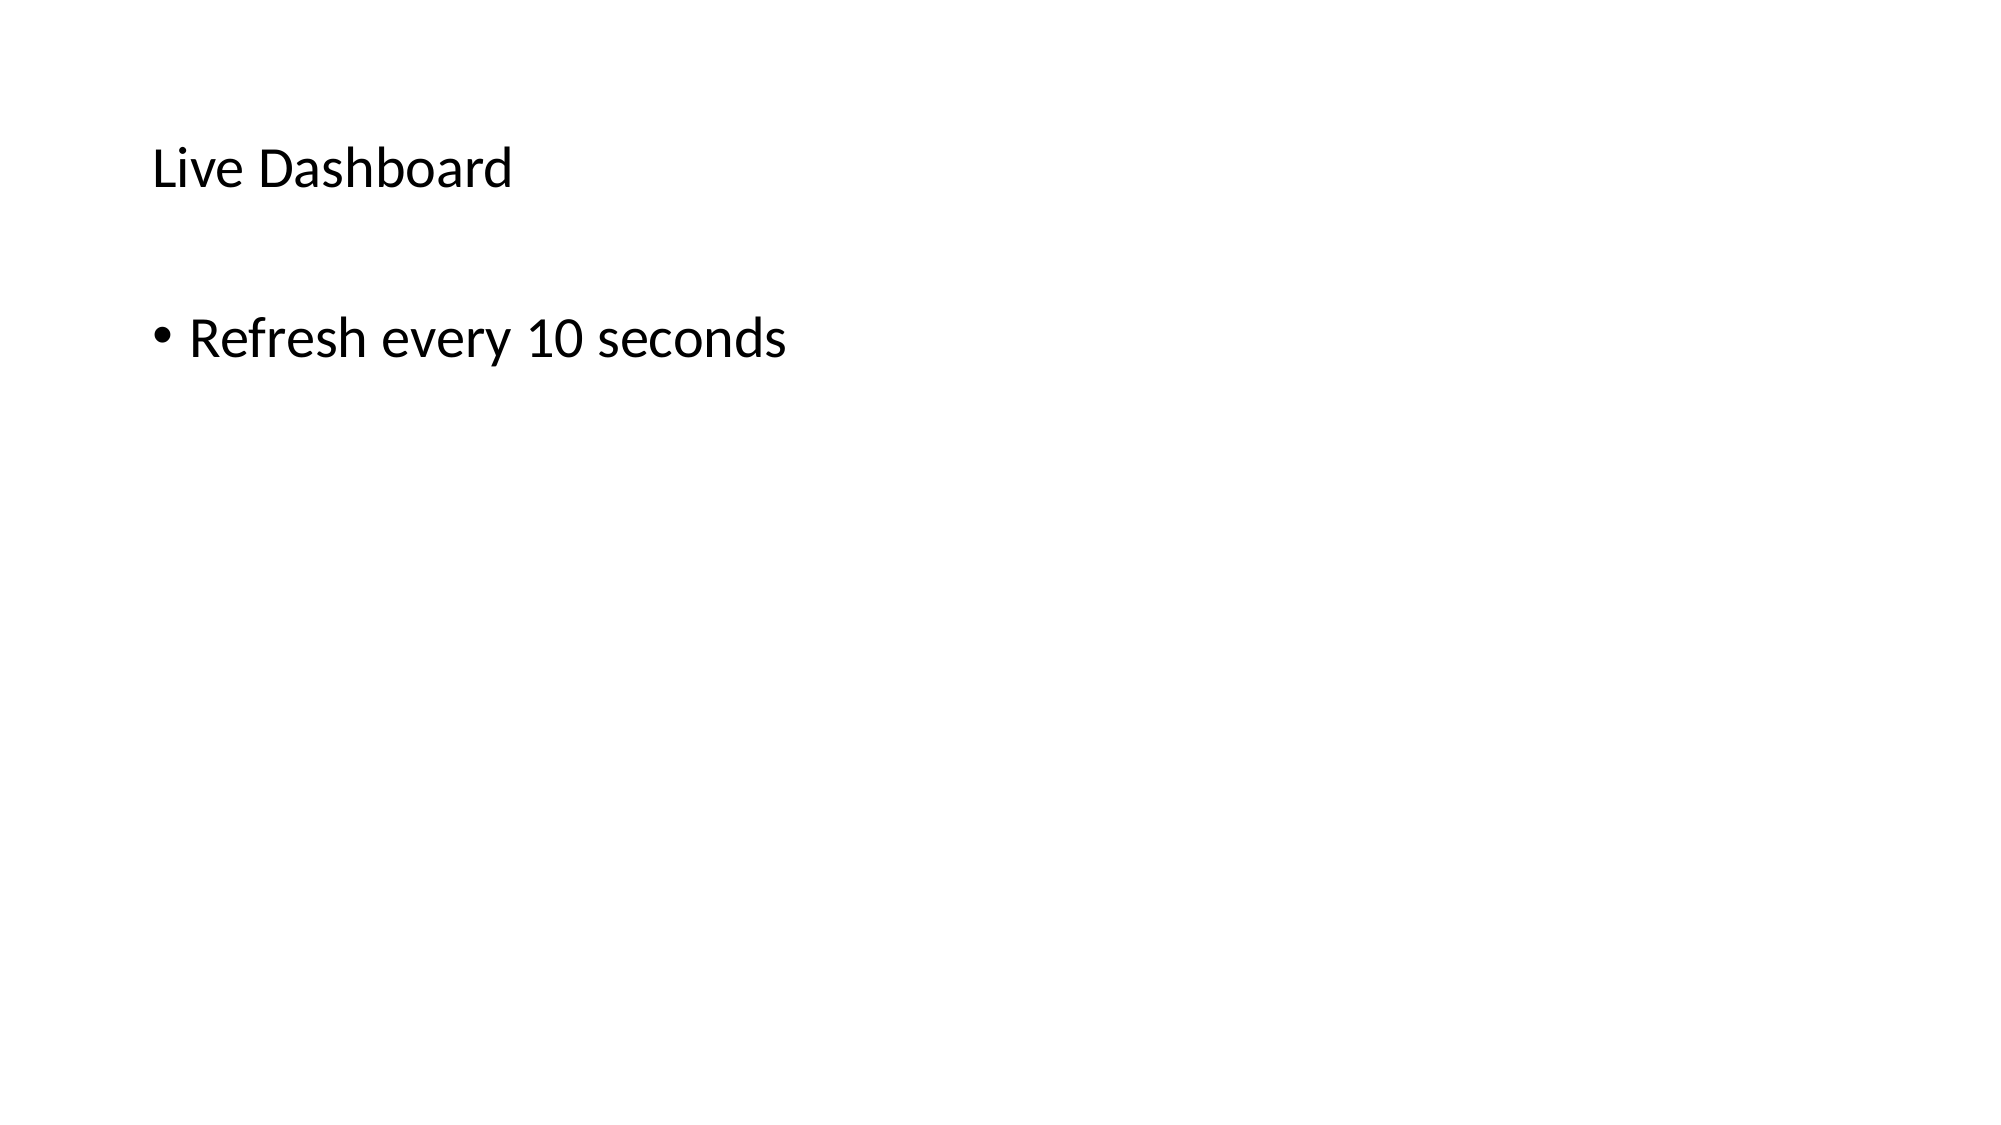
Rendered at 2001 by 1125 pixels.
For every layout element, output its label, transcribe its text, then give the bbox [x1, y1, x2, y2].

title Live Dashboard [137, 59, 1863, 278]
list Refresh every 10 seconds [137, 299, 1863, 1014]
